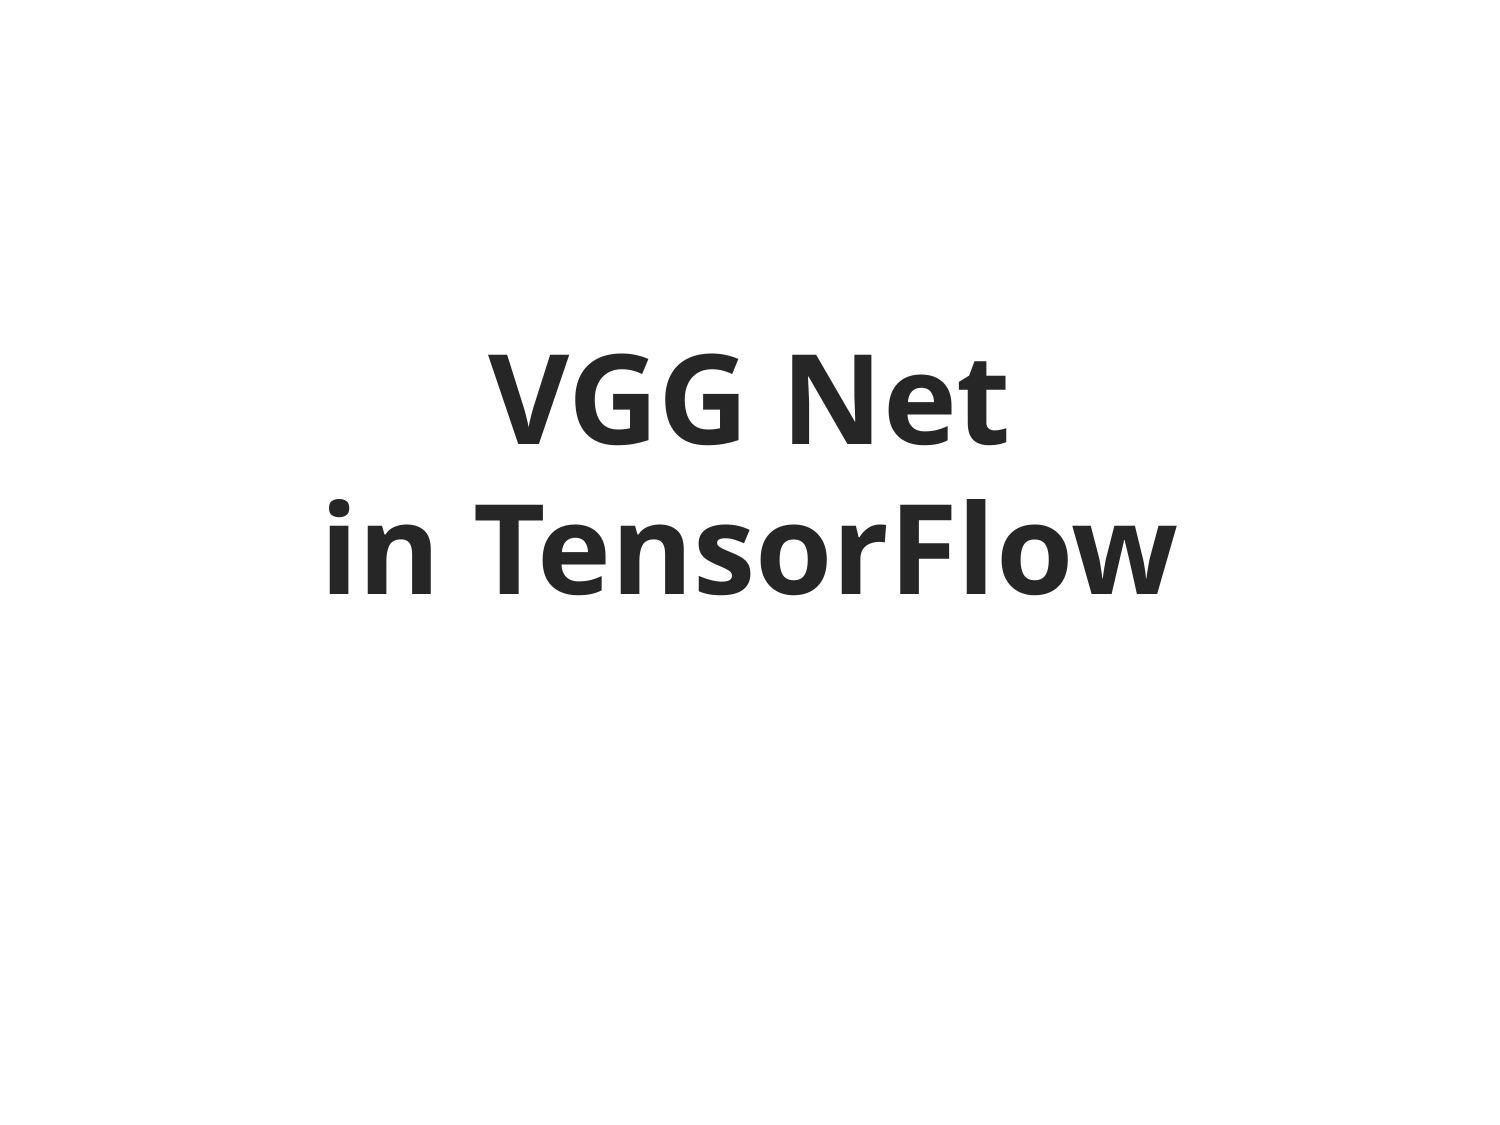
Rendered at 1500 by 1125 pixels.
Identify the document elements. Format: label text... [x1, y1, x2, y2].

text_box VGG Net in TensorFlow [112, 349, 1388, 591]
